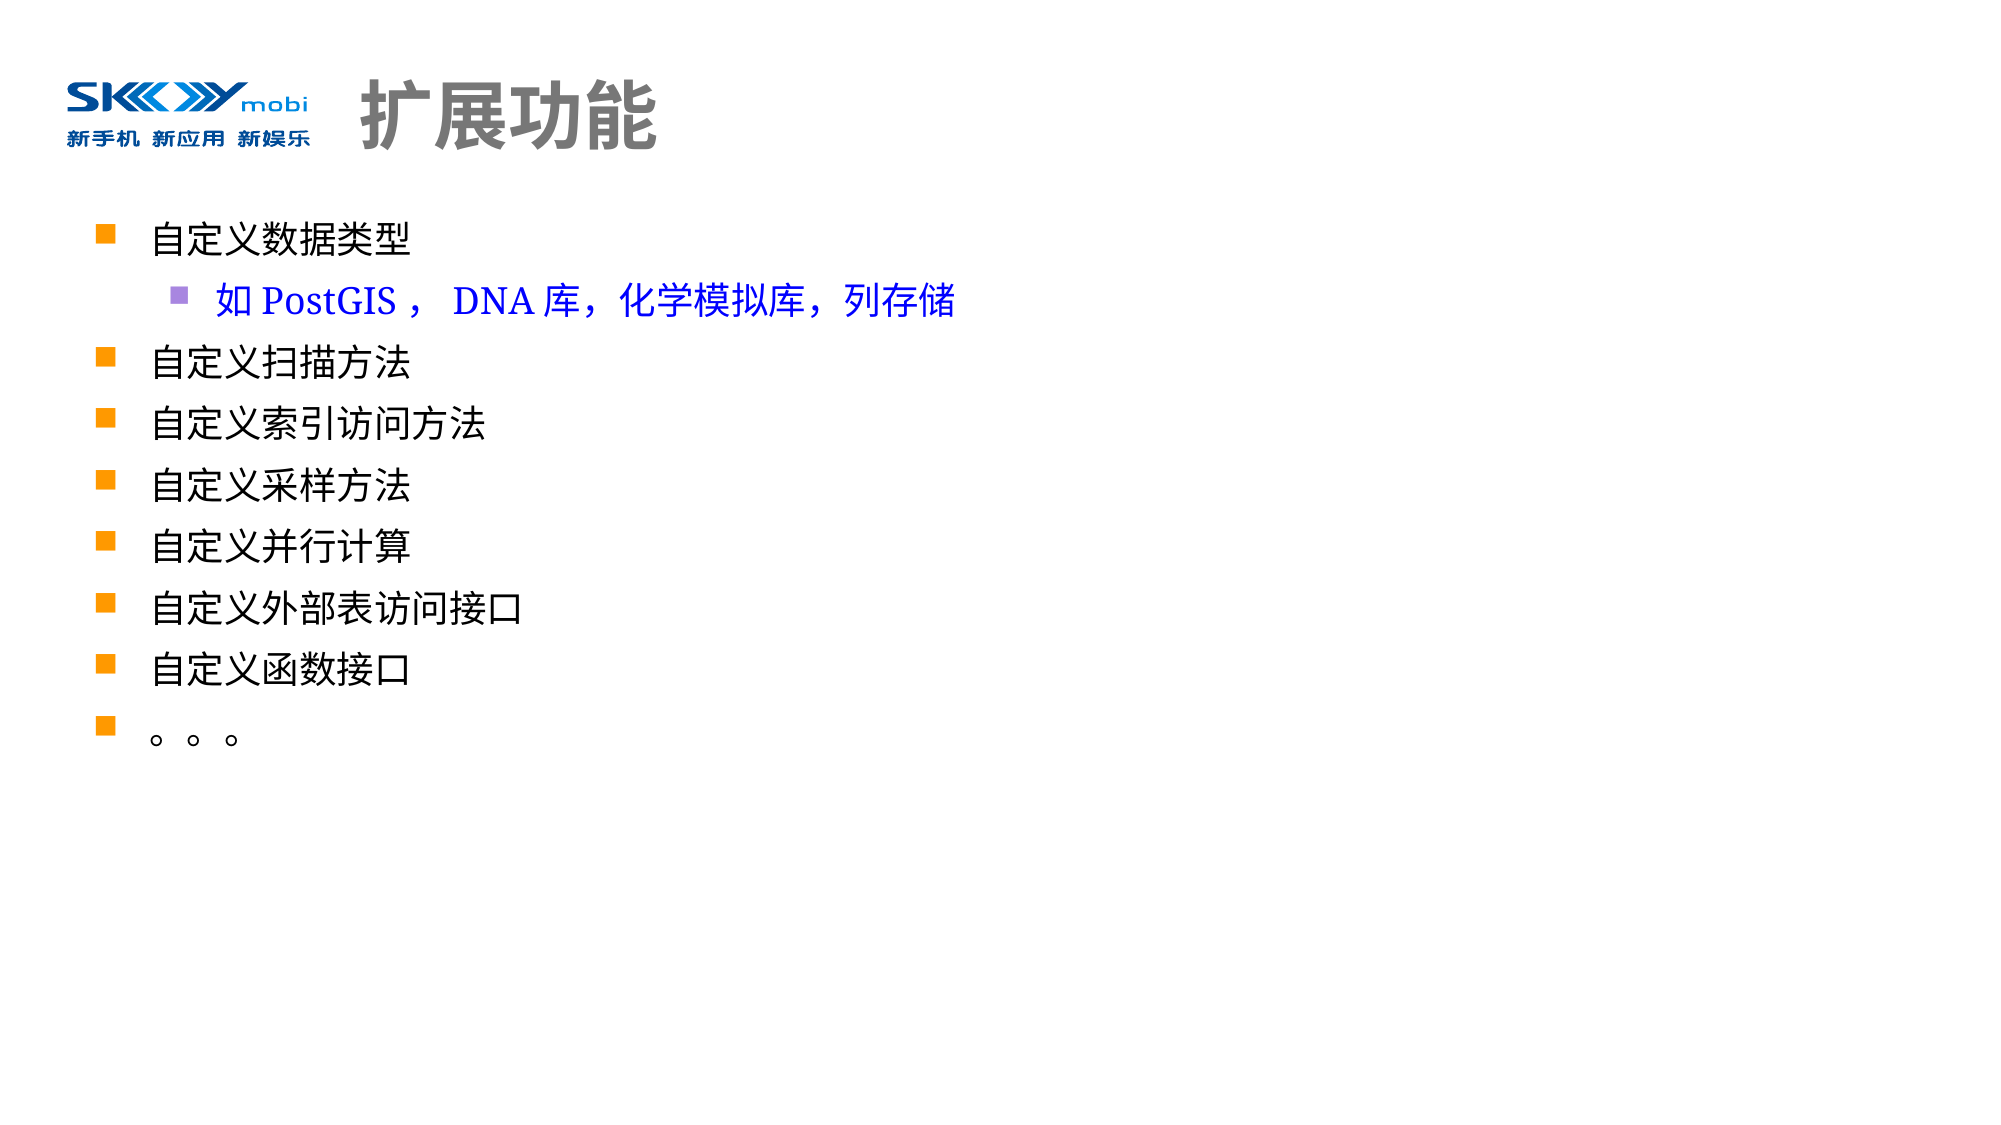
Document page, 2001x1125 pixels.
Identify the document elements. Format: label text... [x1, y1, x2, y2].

title 扩展功能 [343, 60, 1901, 167]
list 自定义数据类型 如PostGIS，DNA库，化学模拟库，列存储 自定义扫描方法 自定义索引访问方法 自定义采样方法 自定义并行计算 自定义外部表访问接口 自定义函数接口 。。。 [77, 198, 1901, 1020]
